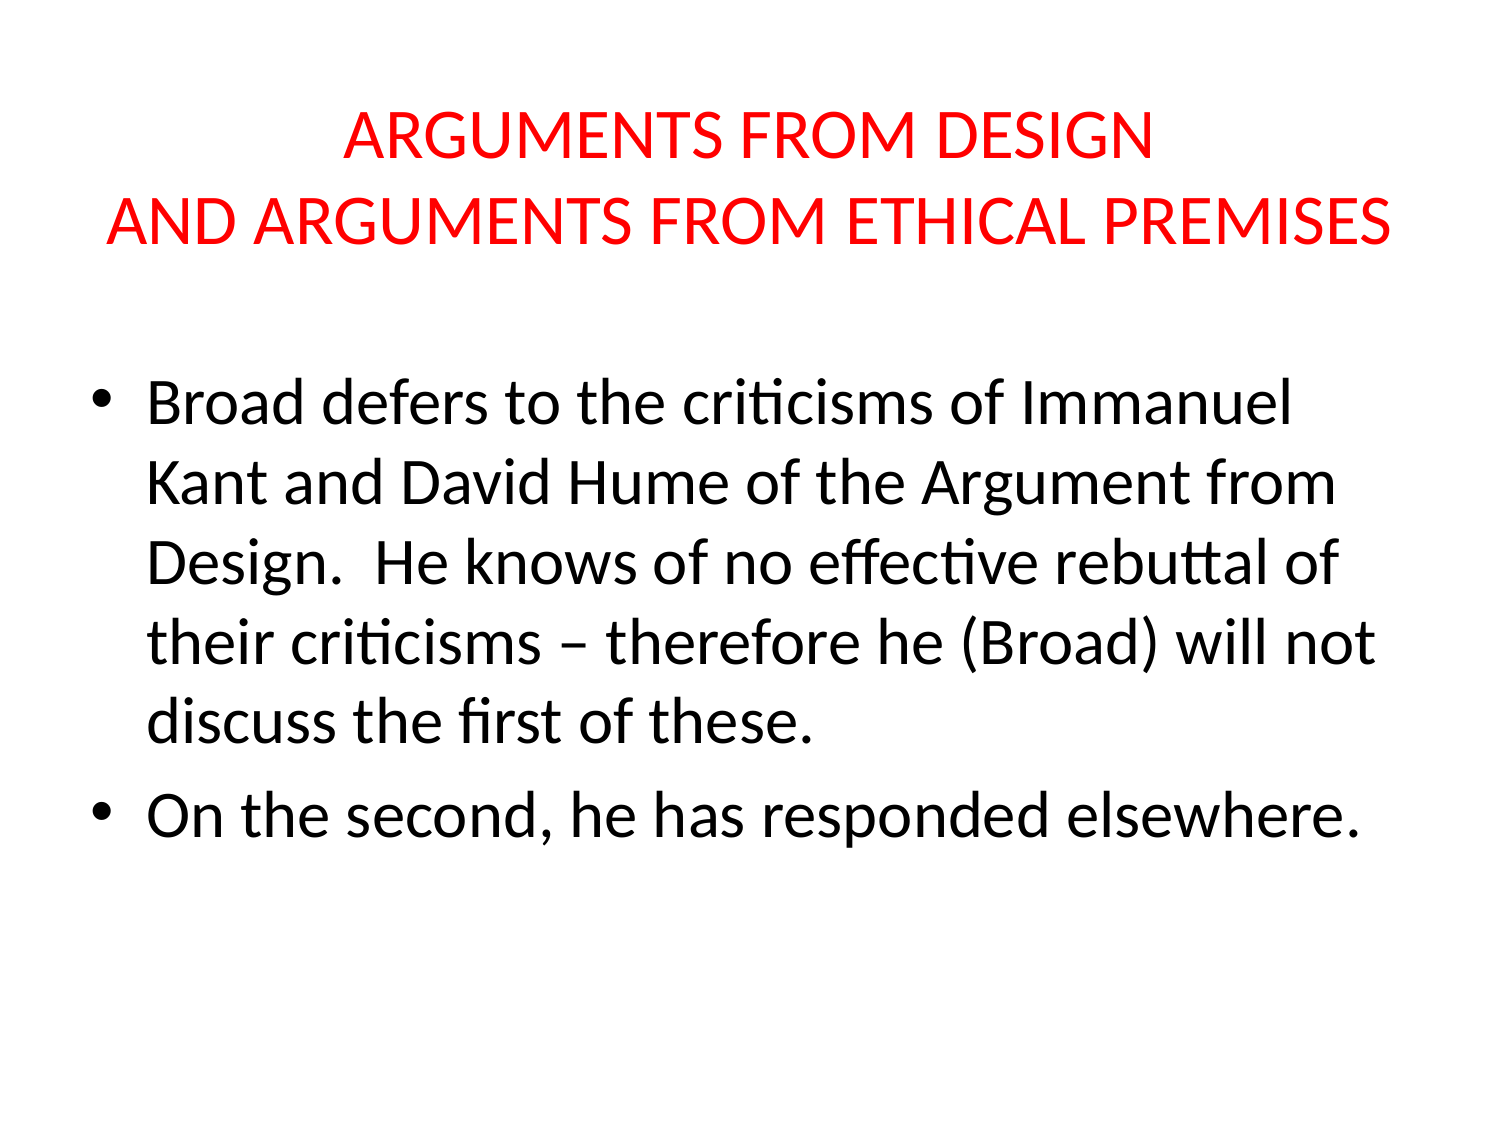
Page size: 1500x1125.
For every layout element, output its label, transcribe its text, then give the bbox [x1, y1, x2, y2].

title ARGUMENTS FROM DESIGN AND ARGUMENTS FROM ETHICAL PREMISES [75, 45, 1425, 300]
list Broad defers to the criticisms of Immanuel Kant and David Hume of the Argument from Design. He knows of no effective rebuttal of their criticisms – therefore he (Broad) will not discuss the first of these. On the second, he has responded elsewhere. [75, 350, 1425, 1005]
